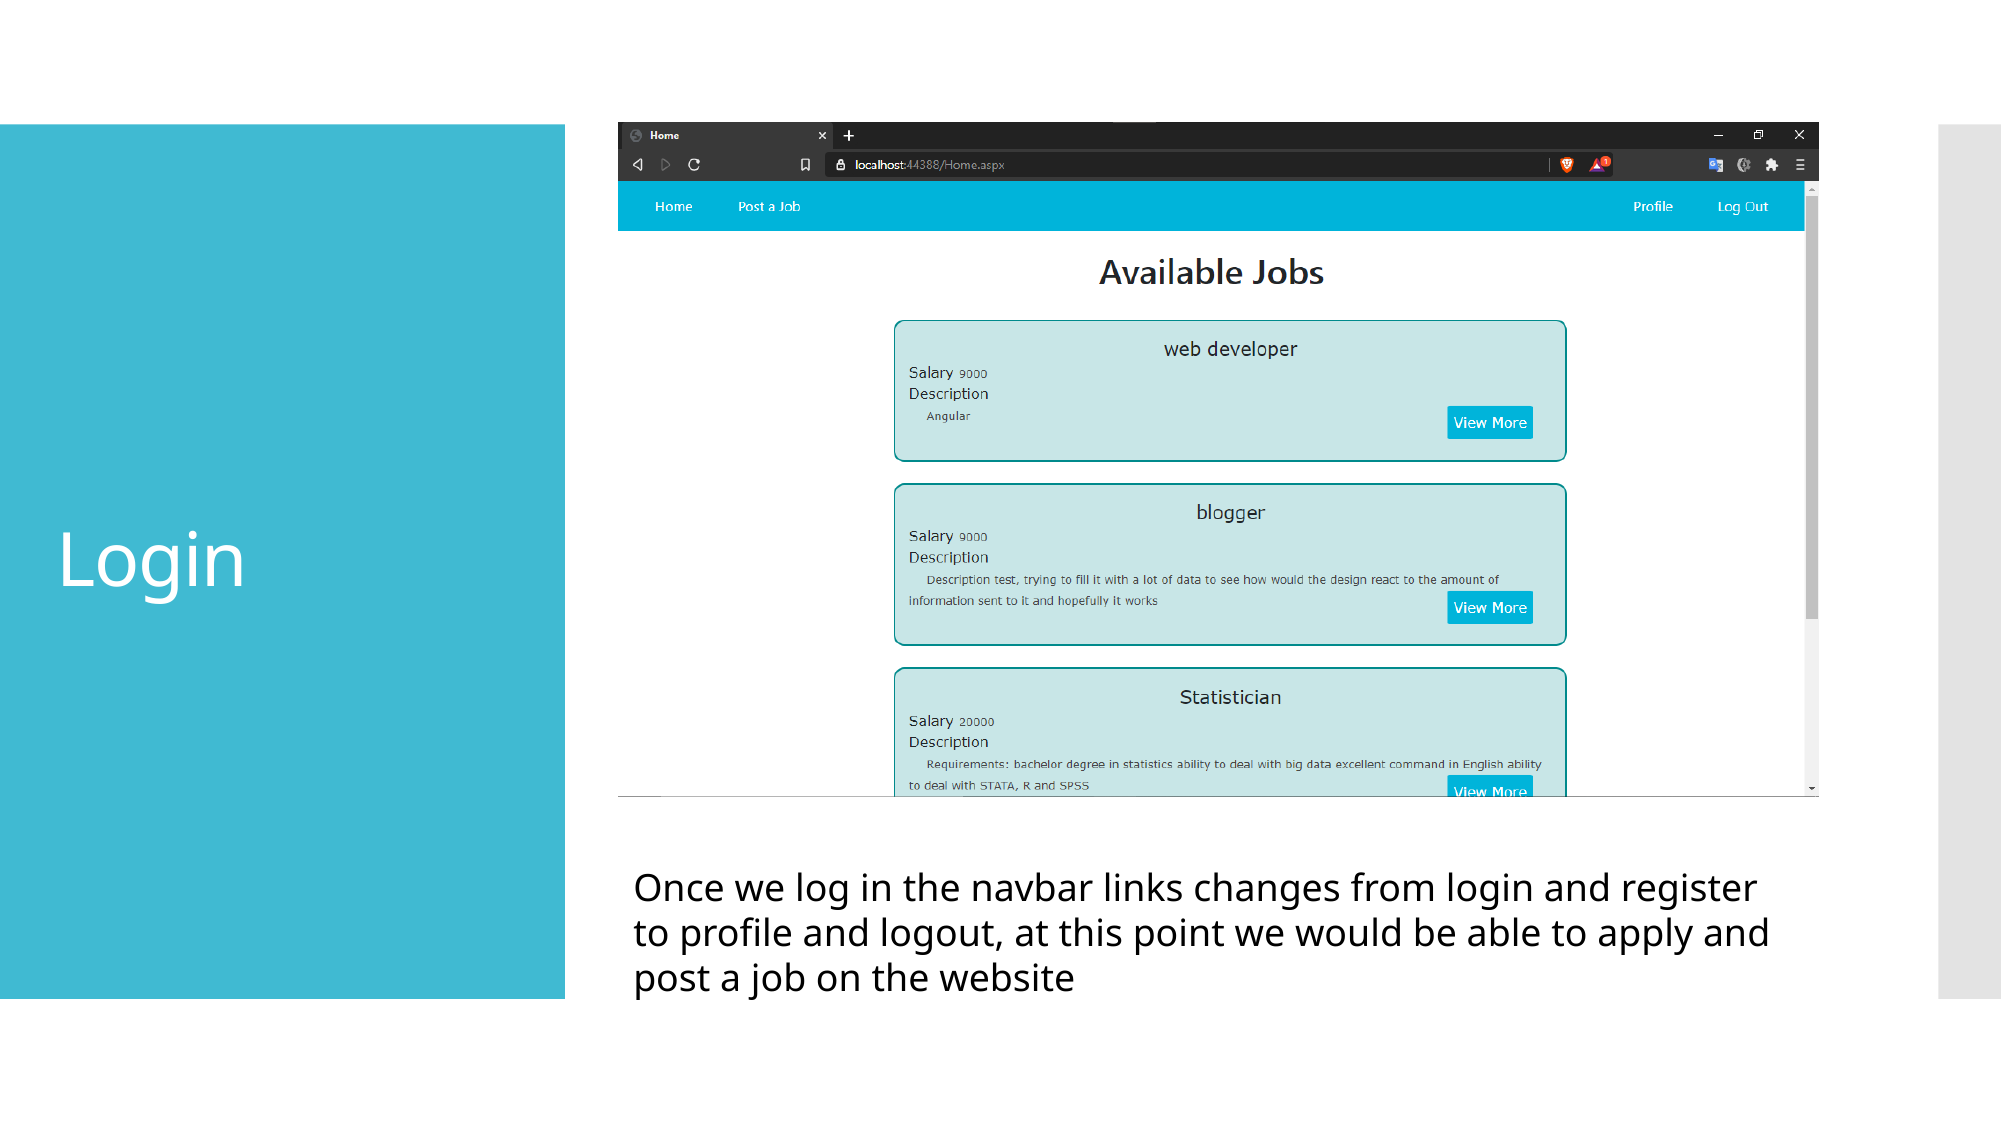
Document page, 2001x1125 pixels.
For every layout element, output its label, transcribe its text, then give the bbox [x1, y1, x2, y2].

title Login [41, 184, 525, 940]
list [618, 122, 1819, 797]
text_box Once we log in the navbar links changes from login and register to profile and logout, at this point we would be able to apply and post a job on the website [618, 856, 1819, 1007]
